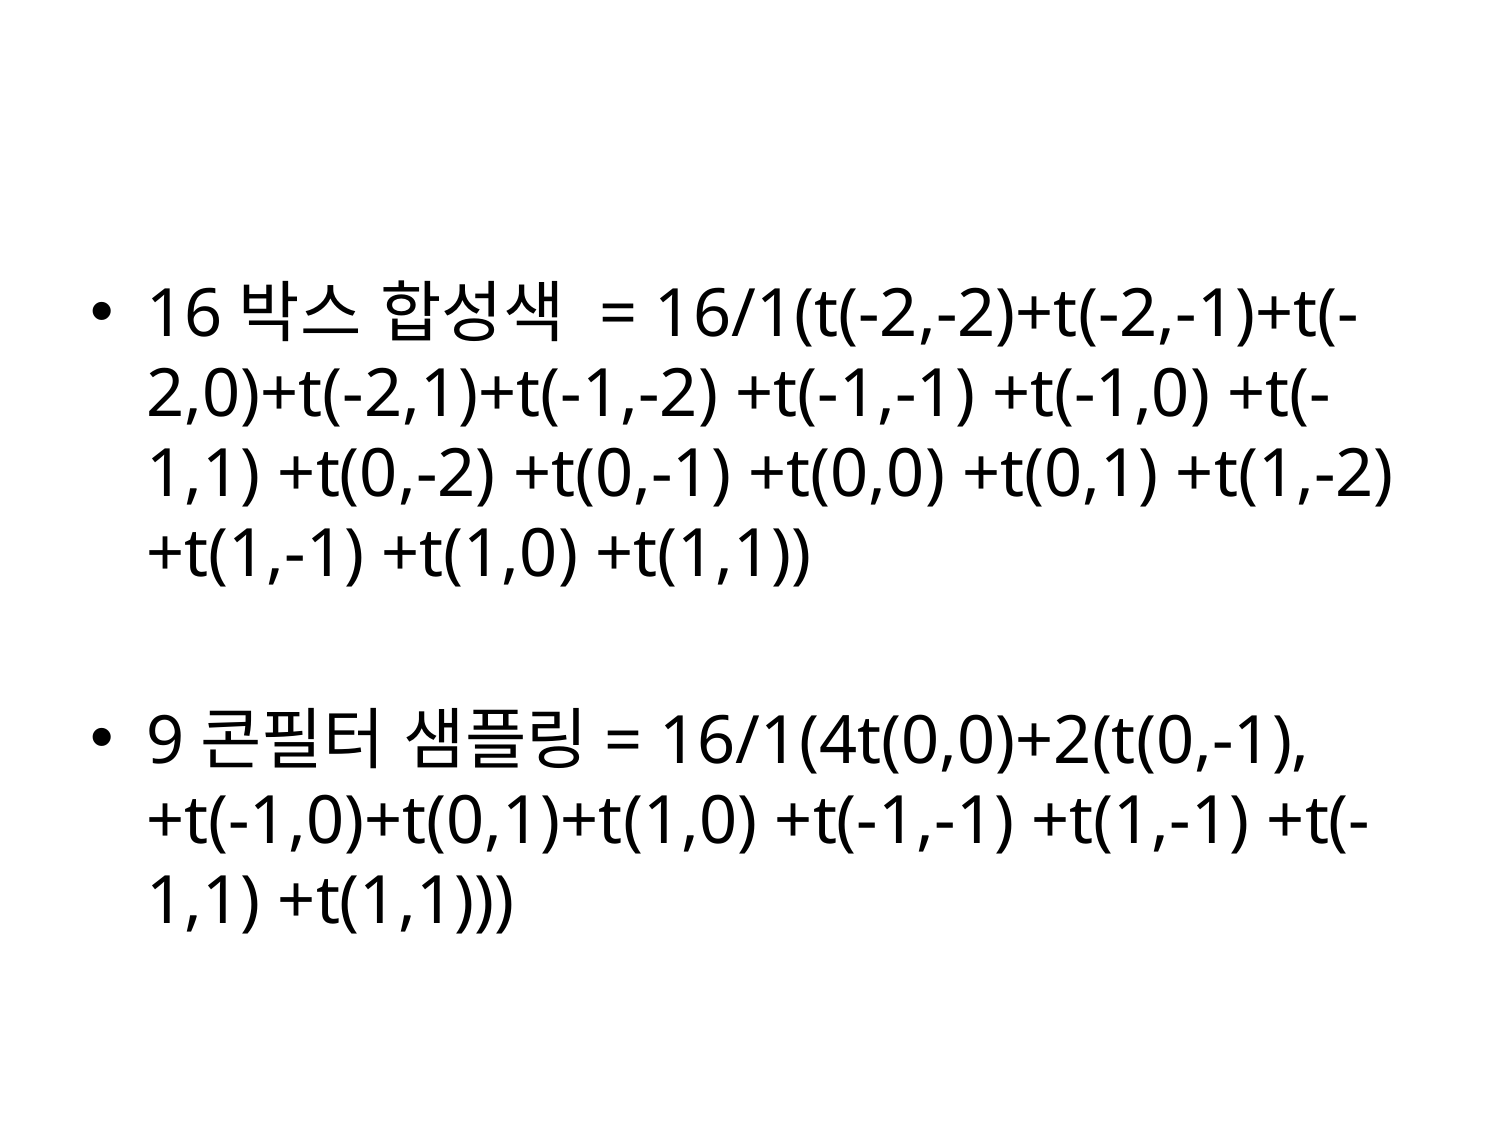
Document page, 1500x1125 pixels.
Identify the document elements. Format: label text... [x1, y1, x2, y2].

list 16박스 합성색 = 16/1(t(-2,-2)+t(-2,-1)+t(-2,0)+t(-2,1)+t(-1,-2) +t(-1,-1) +t(-1,0) +t(-1,1) +t(0,-2) +t(0,-1) +t(0,0) +t(0,1) +t(1,-2) +t(1,-1) +t(1,0) +t(1,1)) 9콘필터 샘플링= 16/1(4t(0,0)+2(t(0,-1), +t(-1,0)+t(0,1)+t(1,0) +t(-1,-1) +t(1,-1) +t(-1,1) +t(1,1))) [75, 262, 1425, 1005]
